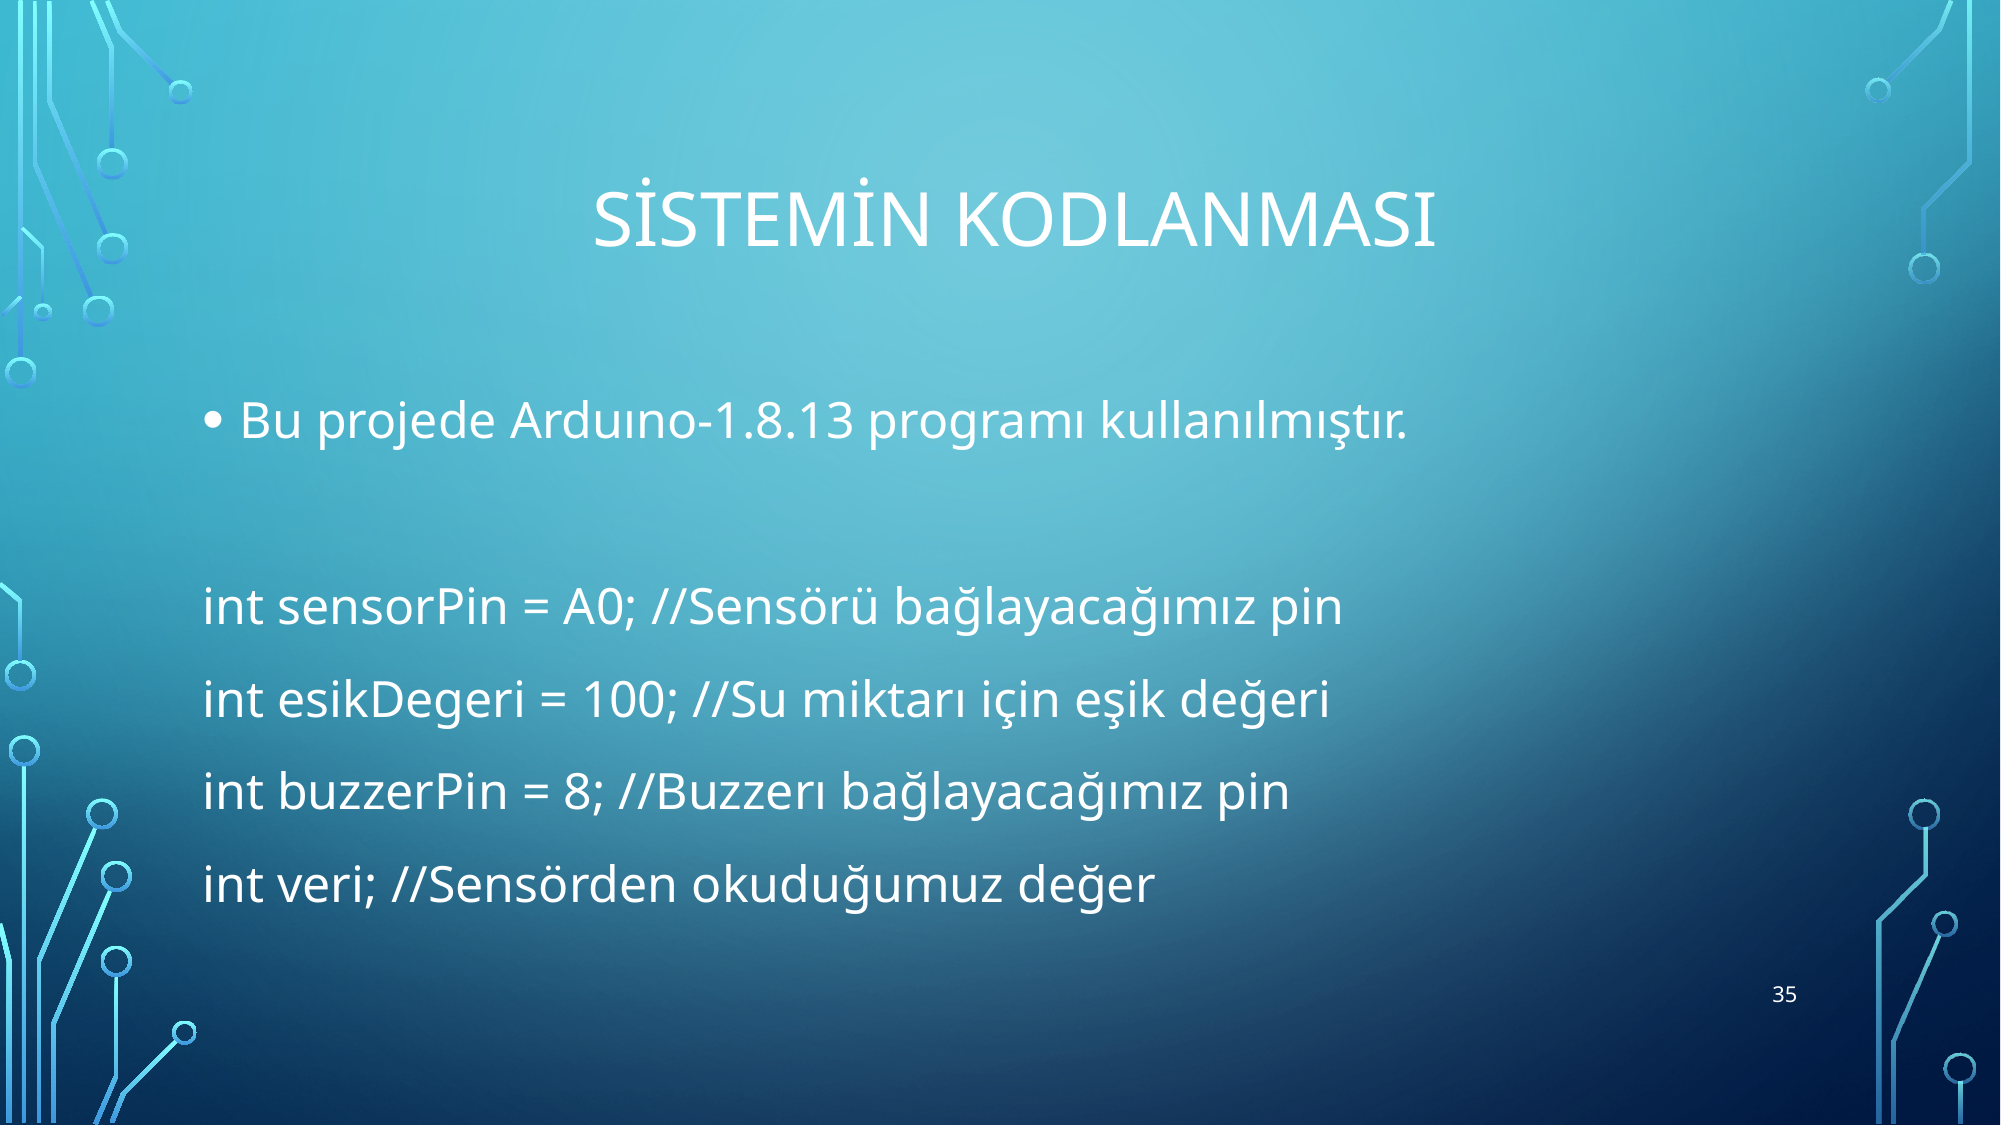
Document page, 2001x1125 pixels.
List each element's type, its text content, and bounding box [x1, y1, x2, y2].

title Sistemin kodlanması [187, 101, 1813, 344]
list Bu projede Arduıno-1.8.13 programı kullanılmıştır. int sensorPin = A0; //Sensörü bağlayacağımız pin int esikDegeri = 100; //Su miktarı için eşik değeri int buzzerPin = 8; //Buzzerı bağlayacağımız pin int veri; //Sensörden okuduğumuz değer [187, 369, 1813, 950]
slide_number 35 [1685, 965, 1813, 1025]
